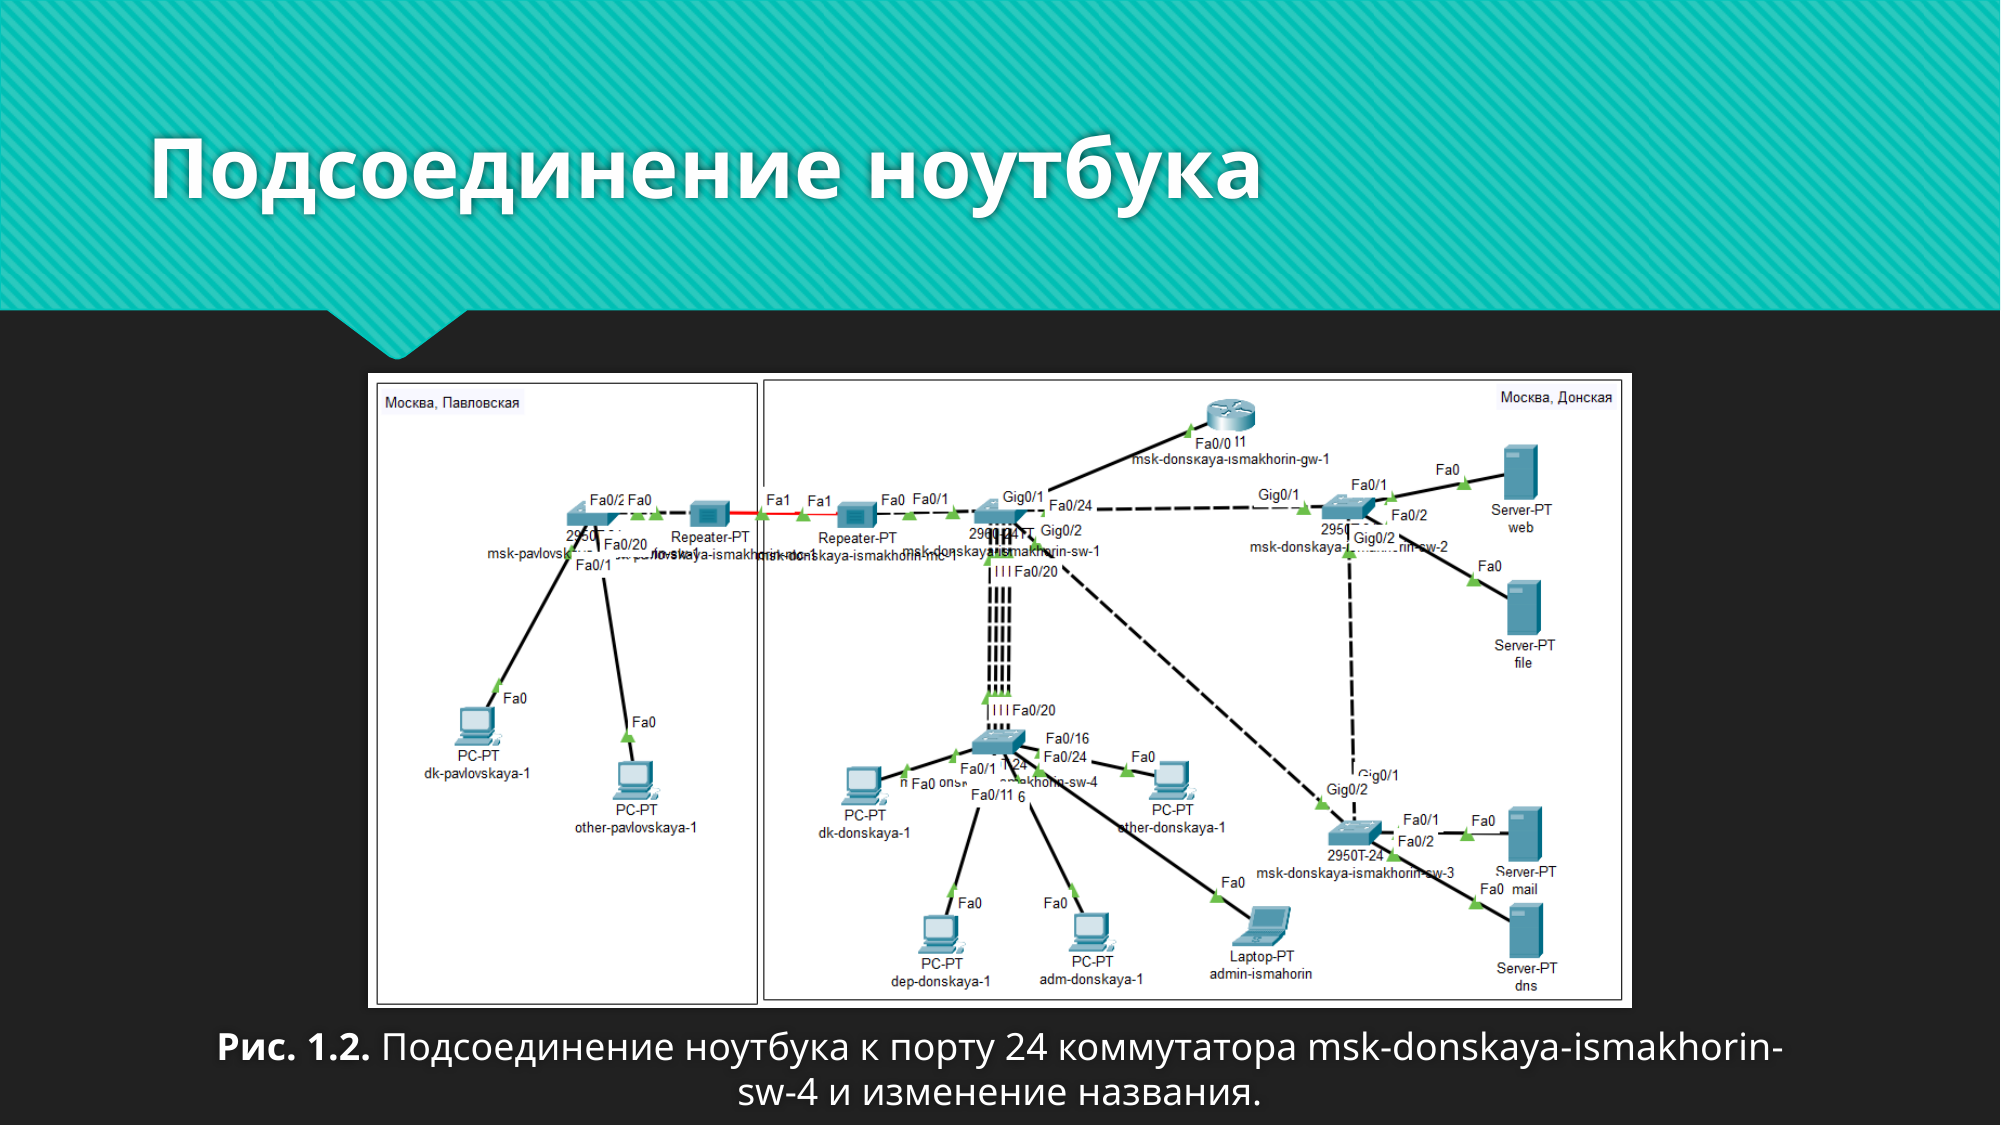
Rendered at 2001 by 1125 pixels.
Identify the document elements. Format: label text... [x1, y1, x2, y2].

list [367, 373, 1632, 1009]
text_box Рис. 1.2. Подсоединение ноутбука к порту 24 коммутатора msk-donskaya-ismakhorin-sw-4 и изменение названия. [198, 1021, 1802, 1114]
title Подсоединение ноутбука [132, 103, 1868, 223]
